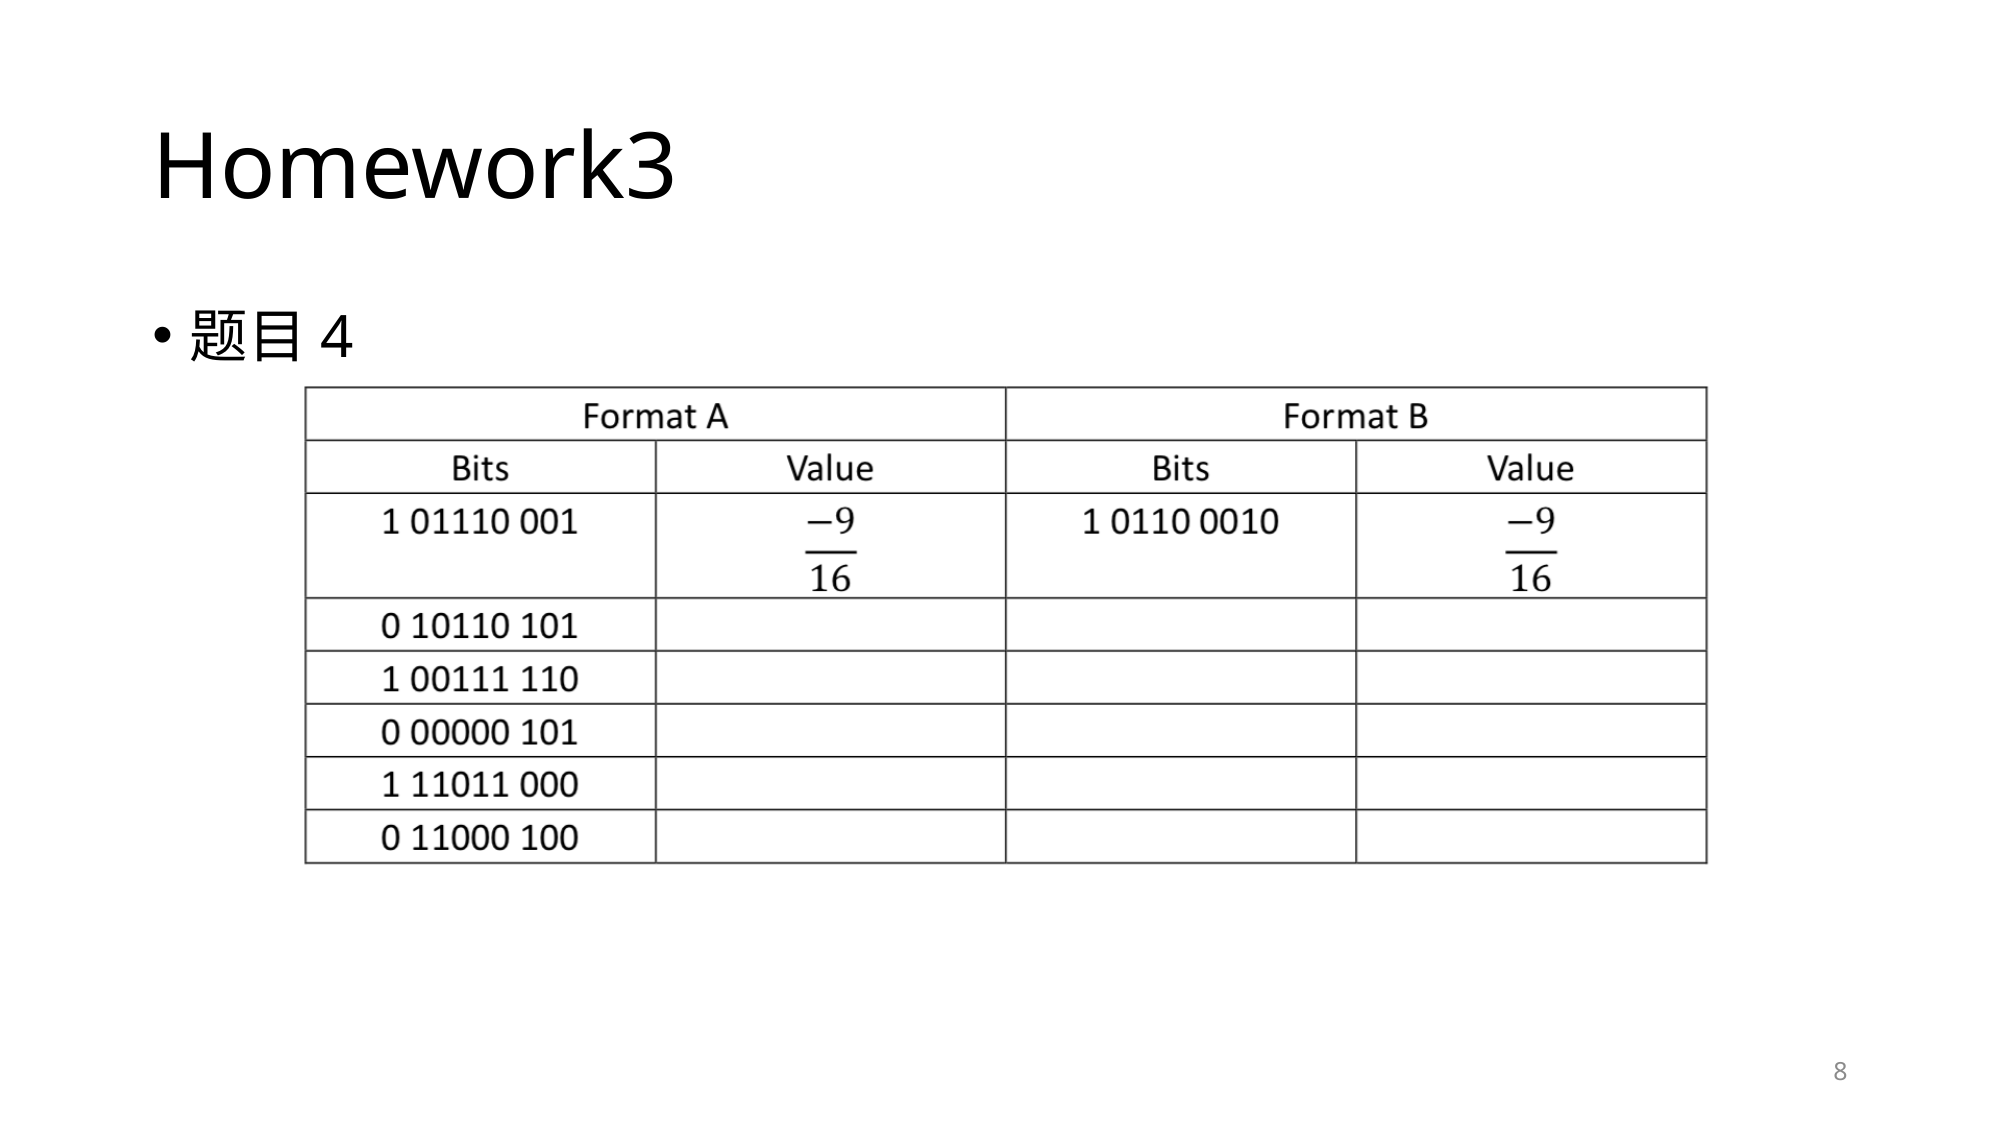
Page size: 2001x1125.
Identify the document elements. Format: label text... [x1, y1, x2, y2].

list 题目4 [137, 299, 1863, 1014]
picture [293, 374, 1719, 875]
title Homework3 [137, 59, 1863, 278]
slide_number 8 [1412, 1042, 1863, 1103]
